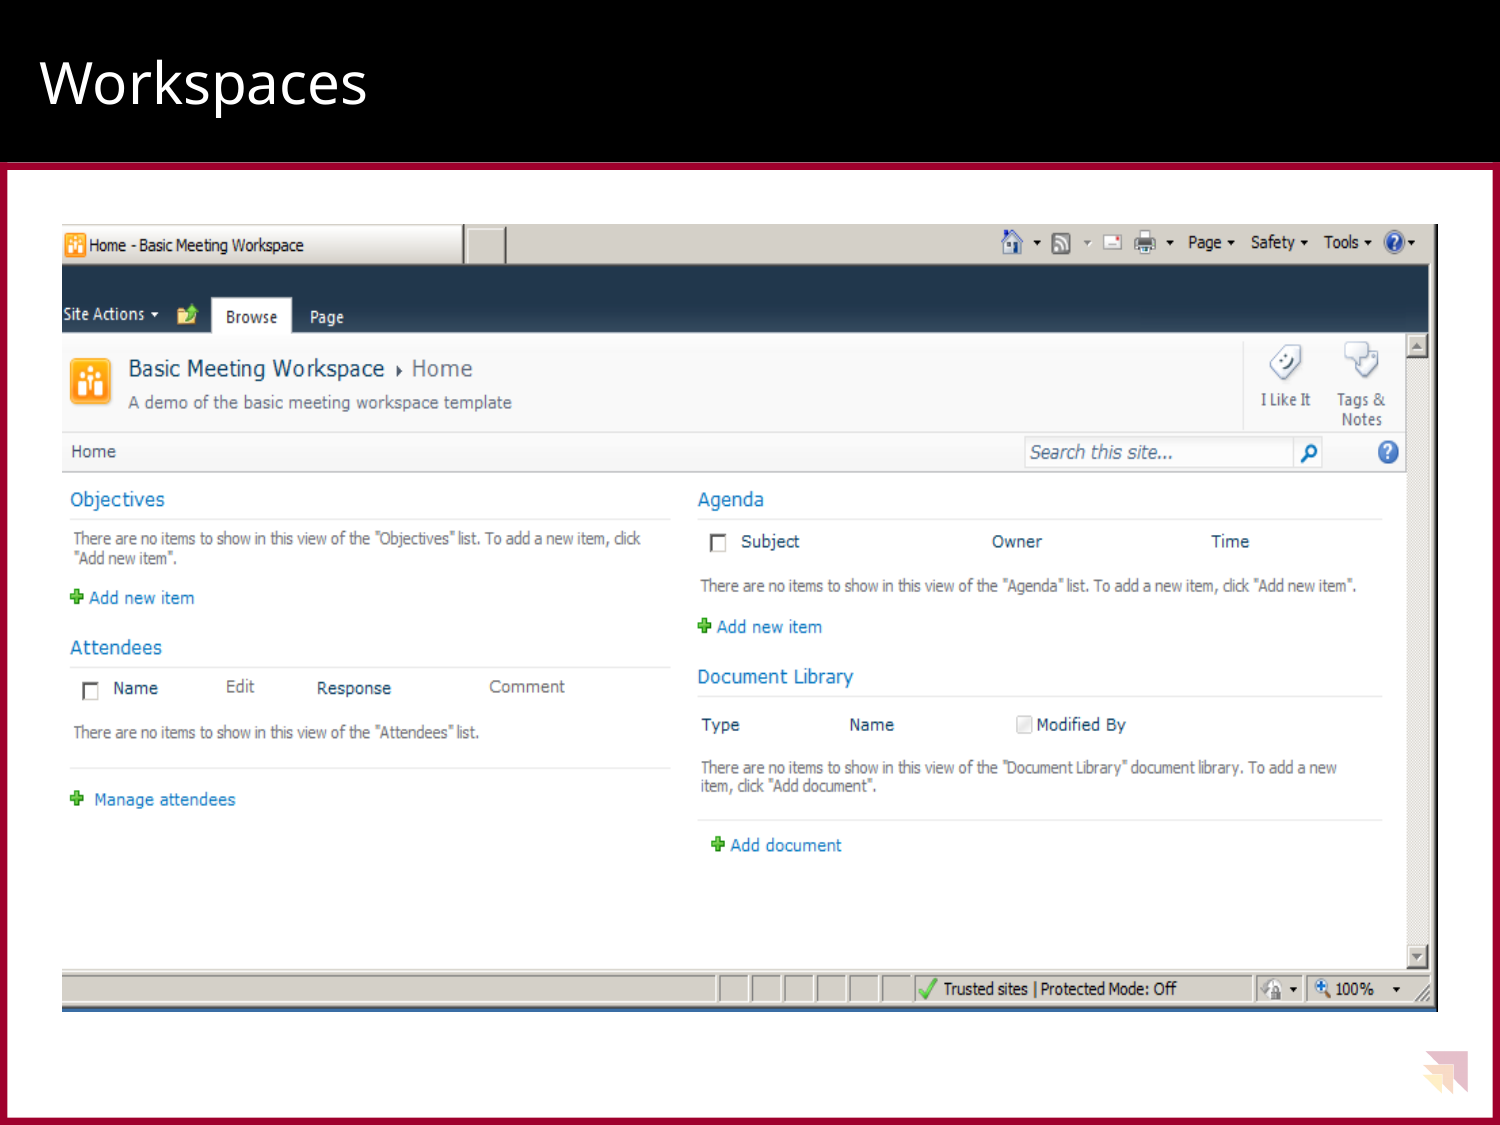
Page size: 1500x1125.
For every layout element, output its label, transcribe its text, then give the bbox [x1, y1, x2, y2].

title Workspaces [24, 12, 1438, 150]
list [62, 224, 1438, 1013]
